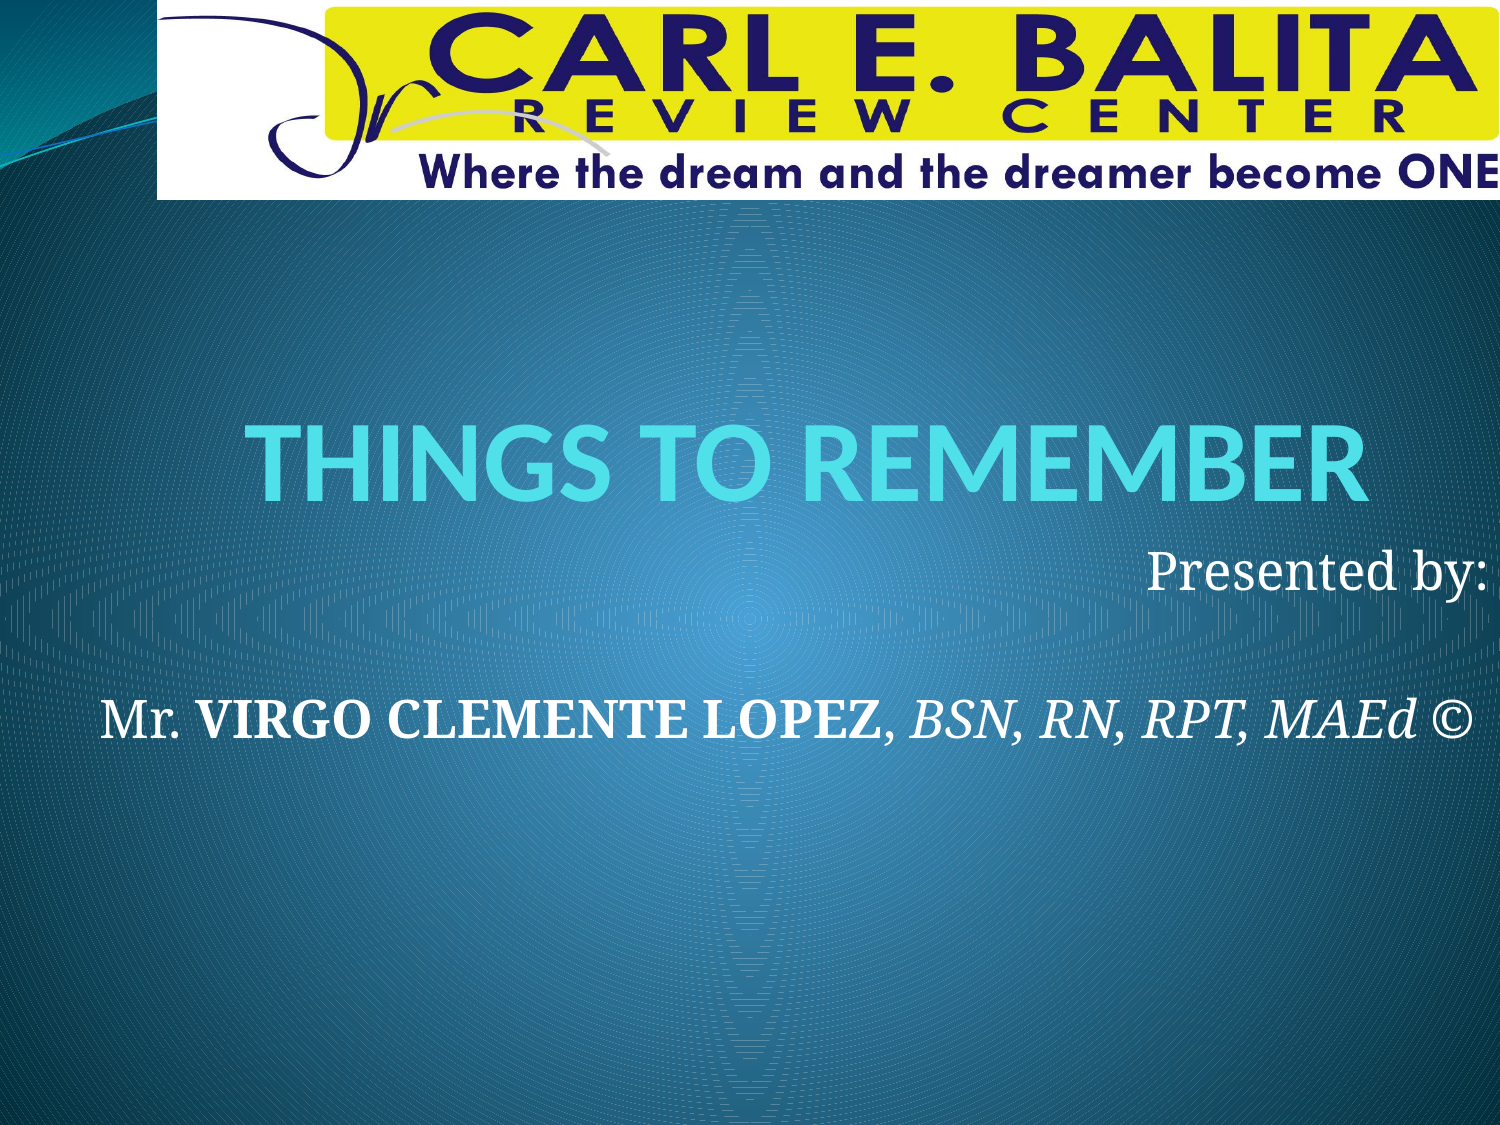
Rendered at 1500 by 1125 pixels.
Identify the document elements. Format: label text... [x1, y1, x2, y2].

subtitle Presented by: Mr. VIRGO CLEMENTE LOPEZ, BSN, RN, RPT, MAEd © [87, 529, 1500, 818]
picture [157, 0, 1500, 201]
title THINGS TO REMEMBER [87, 224, 1376, 525]
